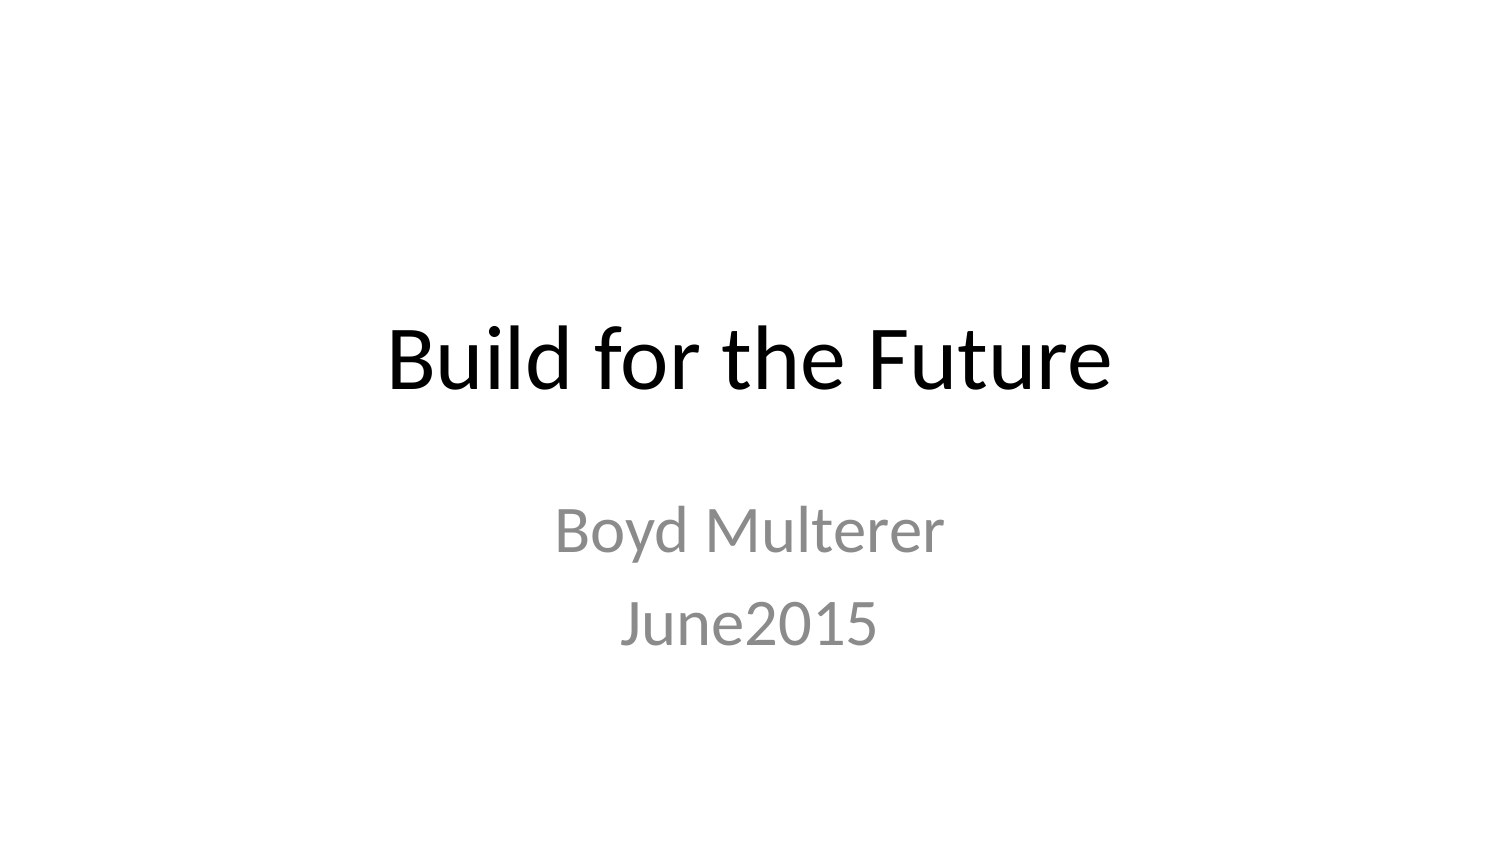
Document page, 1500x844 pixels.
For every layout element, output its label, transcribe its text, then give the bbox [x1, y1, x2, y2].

title Build for the Future [112, 262, 1388, 443]
subtitle Boyd Multerer June2015 [225, 478, 1275, 694]
